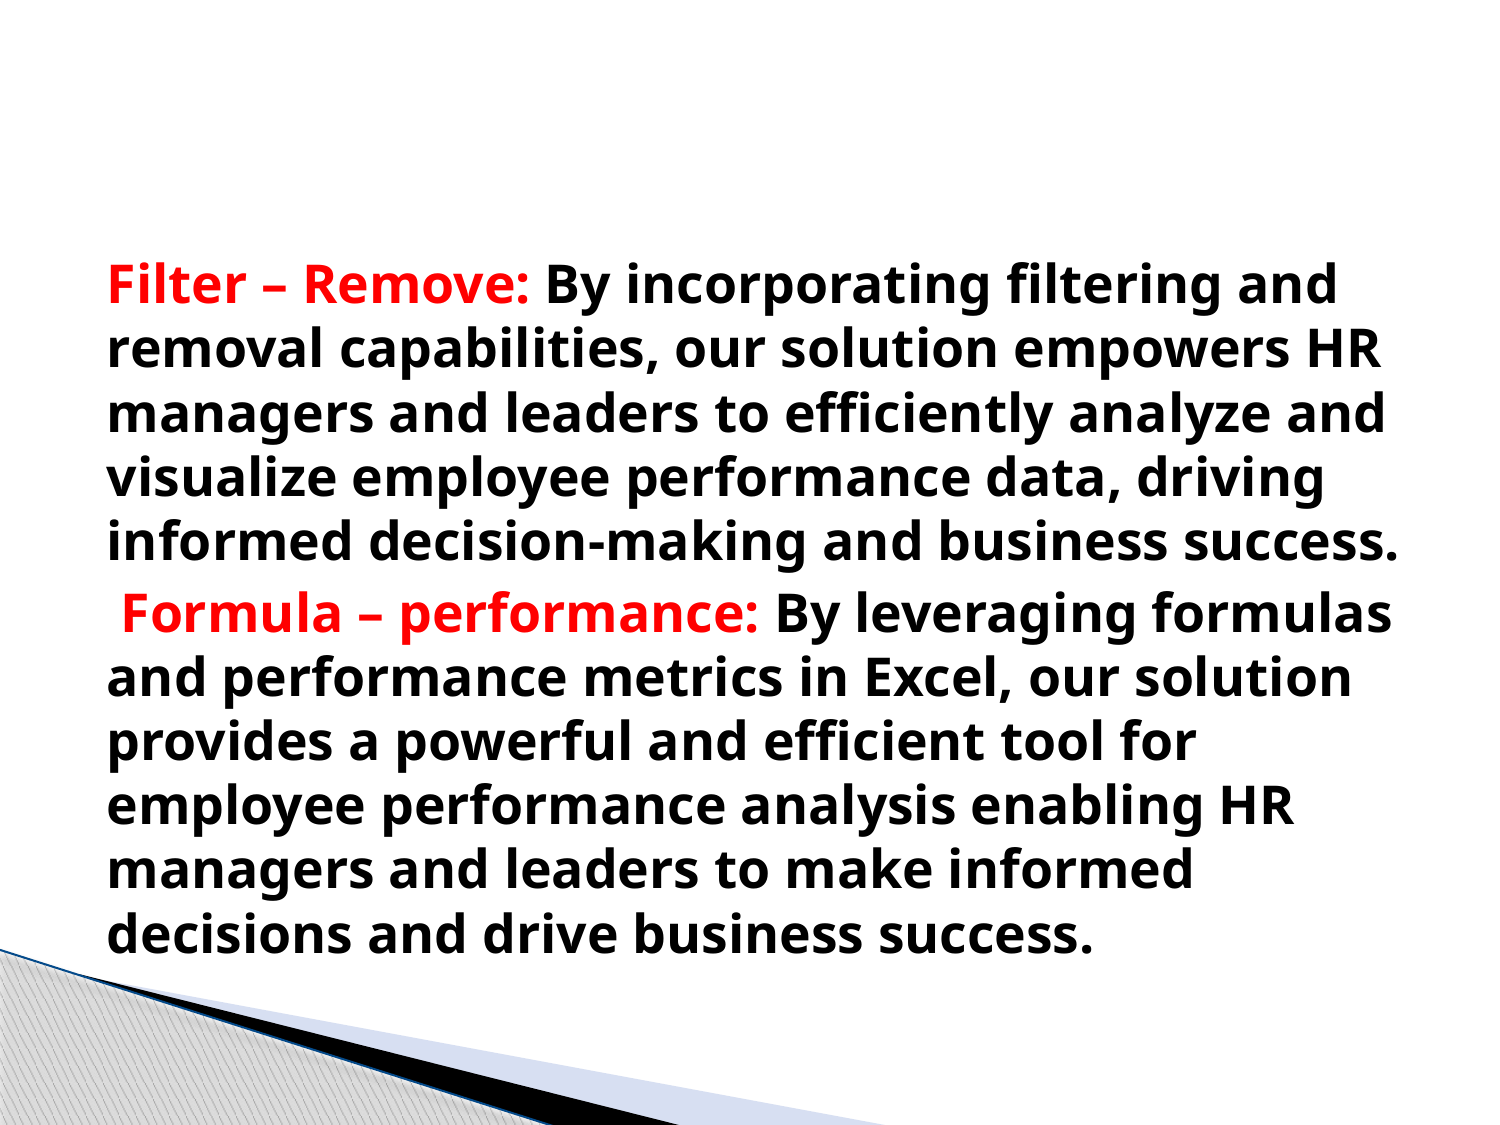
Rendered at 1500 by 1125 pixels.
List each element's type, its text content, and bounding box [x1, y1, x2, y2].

list Filter – Remove: By incorporating filtering and removal capabilities, our solution empowers HR managers and leaders to efficiently analyze and visualize employee performance data, driving informed decision-making and business success. Formula – performance: By leveraging formulas and performance metrics in Excel, our solution provides a powerful and efficient tool for employee performance analysis enabling HR managers and leaders to make informed decisions and drive business success. [75, 243, 1425, 986]
